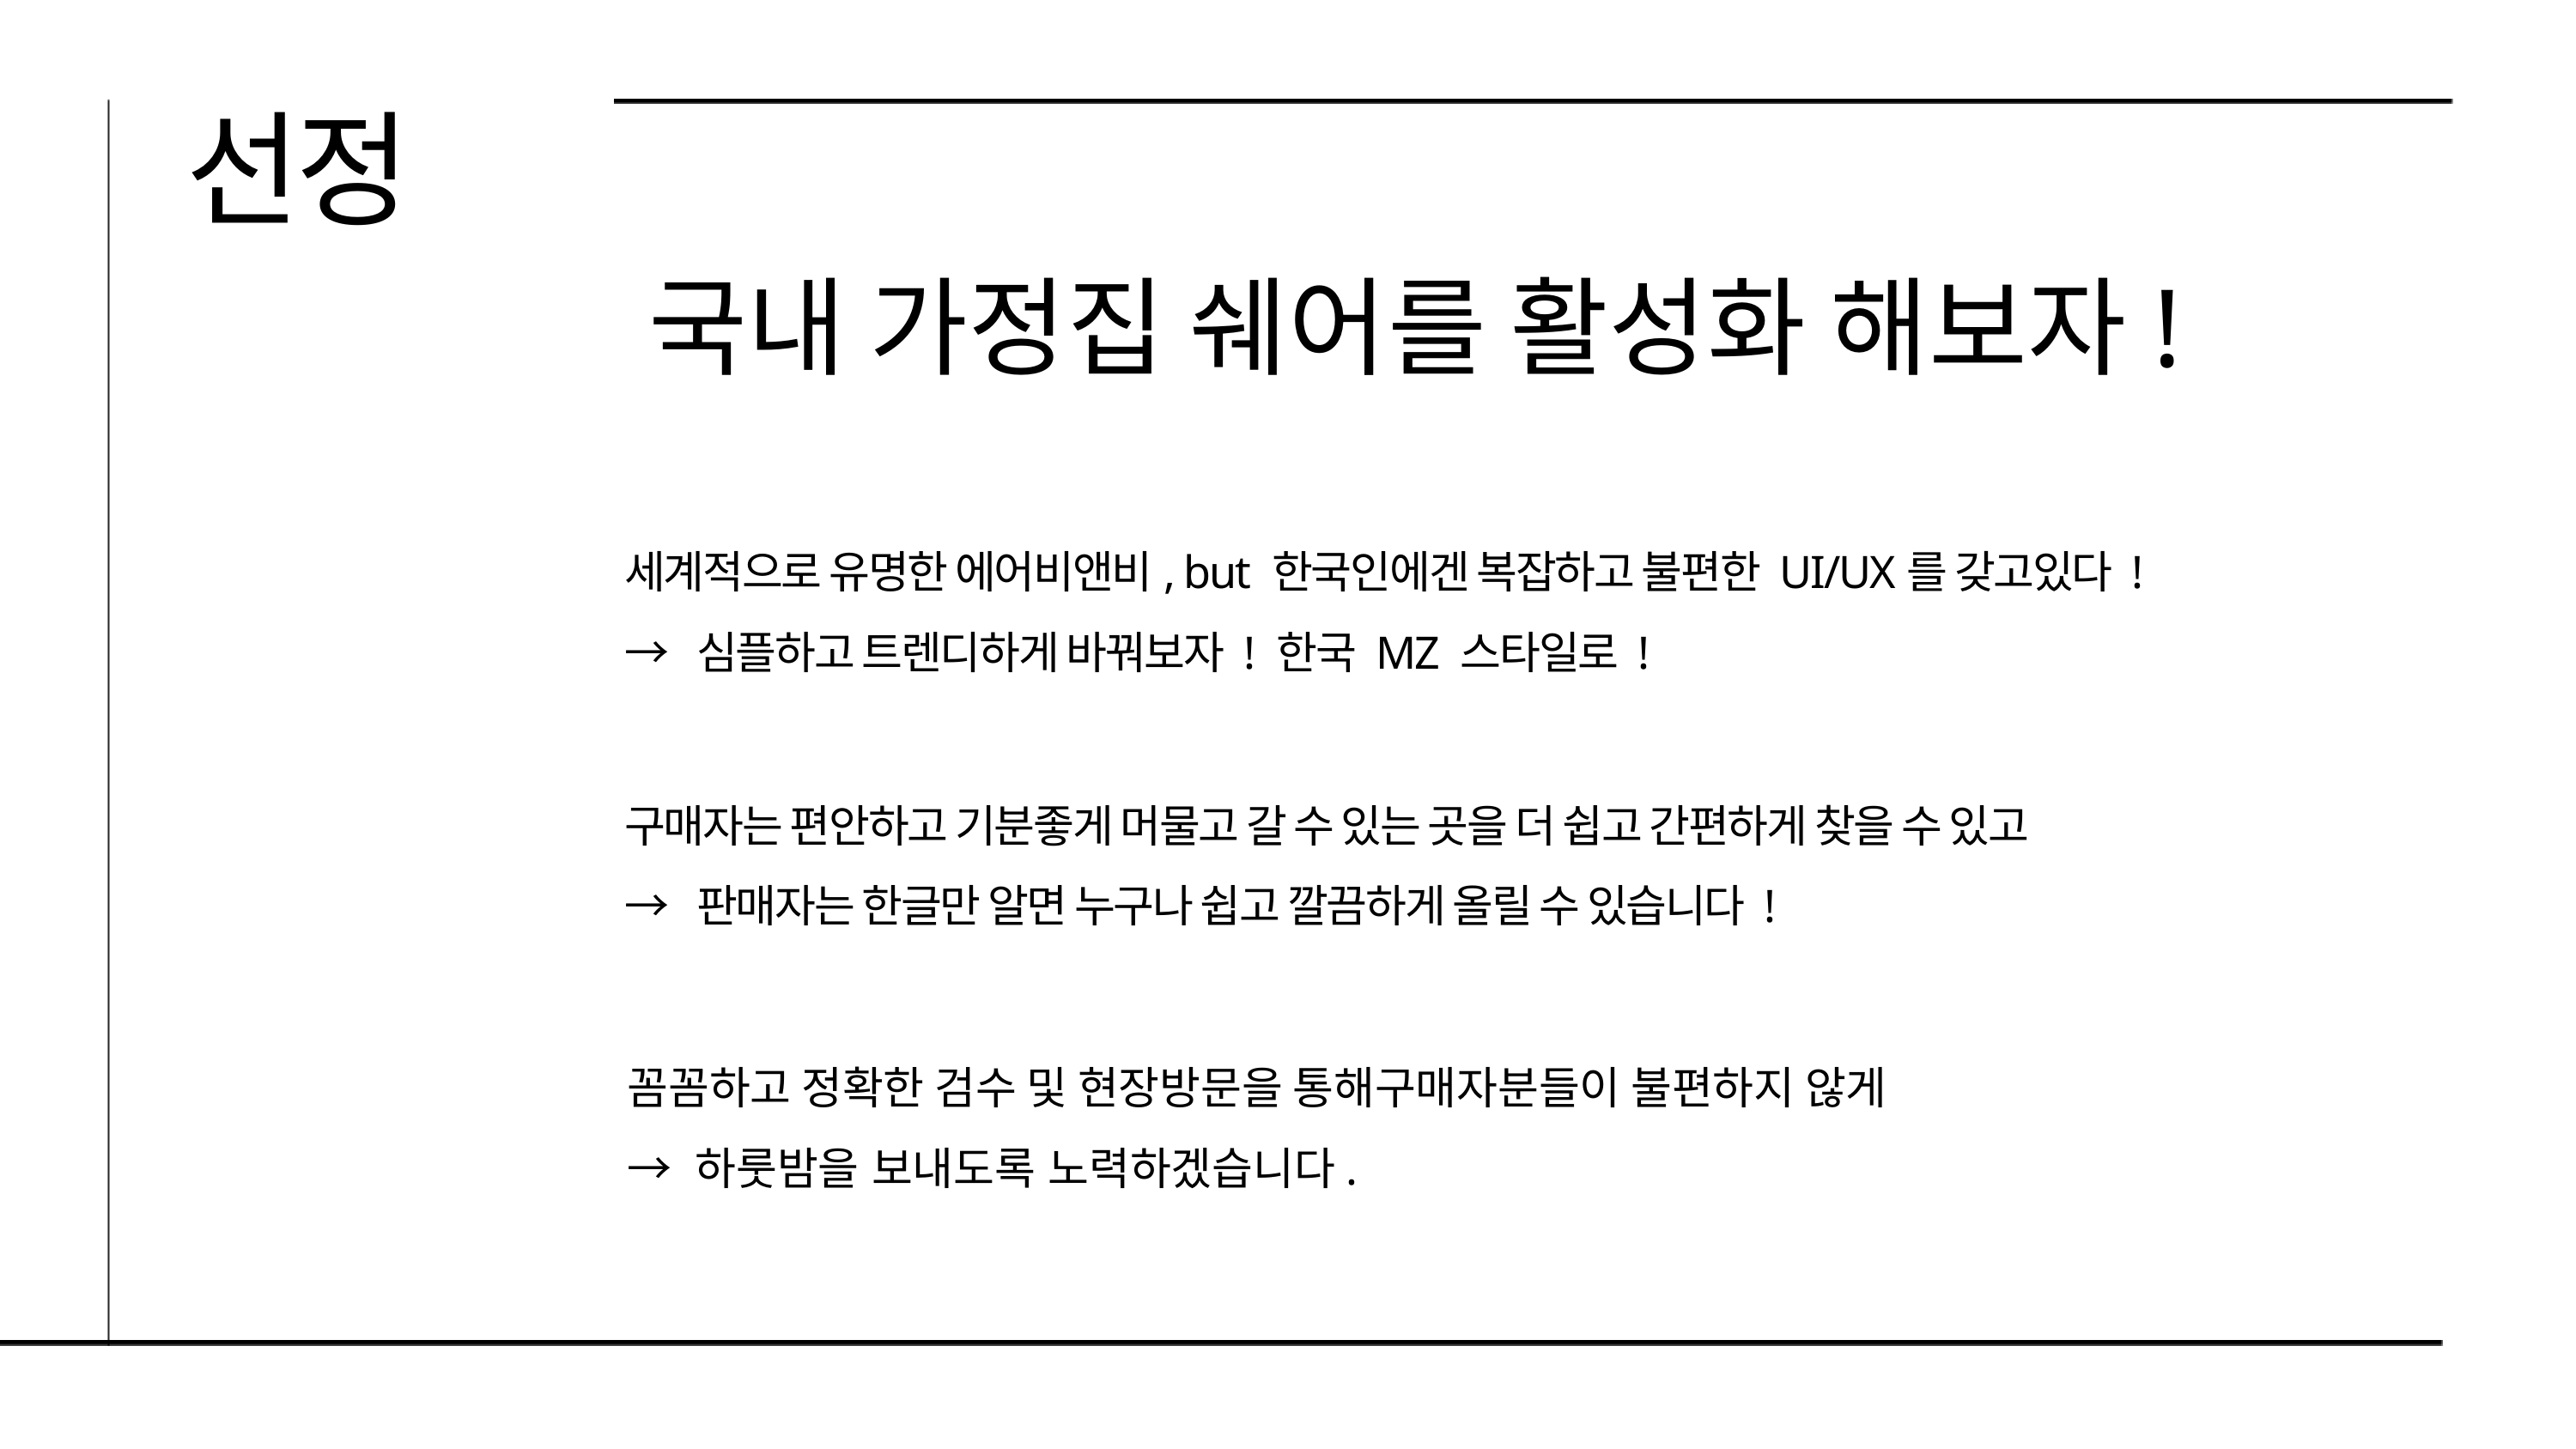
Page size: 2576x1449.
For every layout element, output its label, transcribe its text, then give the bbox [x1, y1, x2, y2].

text_box 국내 가정집 쉐어를 활성화 해보자! [635, 252, 2433, 395]
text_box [0, 1340, 2443, 1346]
text_box 구매자는 편안하고 기분좋게 머물고 갈 수 있는 곳을 더 쉽고 간편하게 찾을 수 있고 → 판매자는 한글만 알면 누구나 쉽고 깔끔하게 올릴 수 있습니다 ! [611, 764, 2293, 938]
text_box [614, 98, 2454, 105]
text_box 선정 [173, 84, 746, 247]
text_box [0, 720, 732, 724]
text_box 세계적으로 유명한 에어비앤비, but 한국인에겐 복잡하고 불편한 UI/UX를 갖고있다 ! → 심플하고 트렌디하게 바꿔보자 ! 한국 MZ 스타일로 ! [611, 510, 2293, 684]
text_box 꼼꼼하고 정확한 검수 및 현장방문을 통해구매자분들이 불편하지 않게 → 하룻밤을 보내도록 노력하겠습니다. [614, 1026, 2411, 1200]
